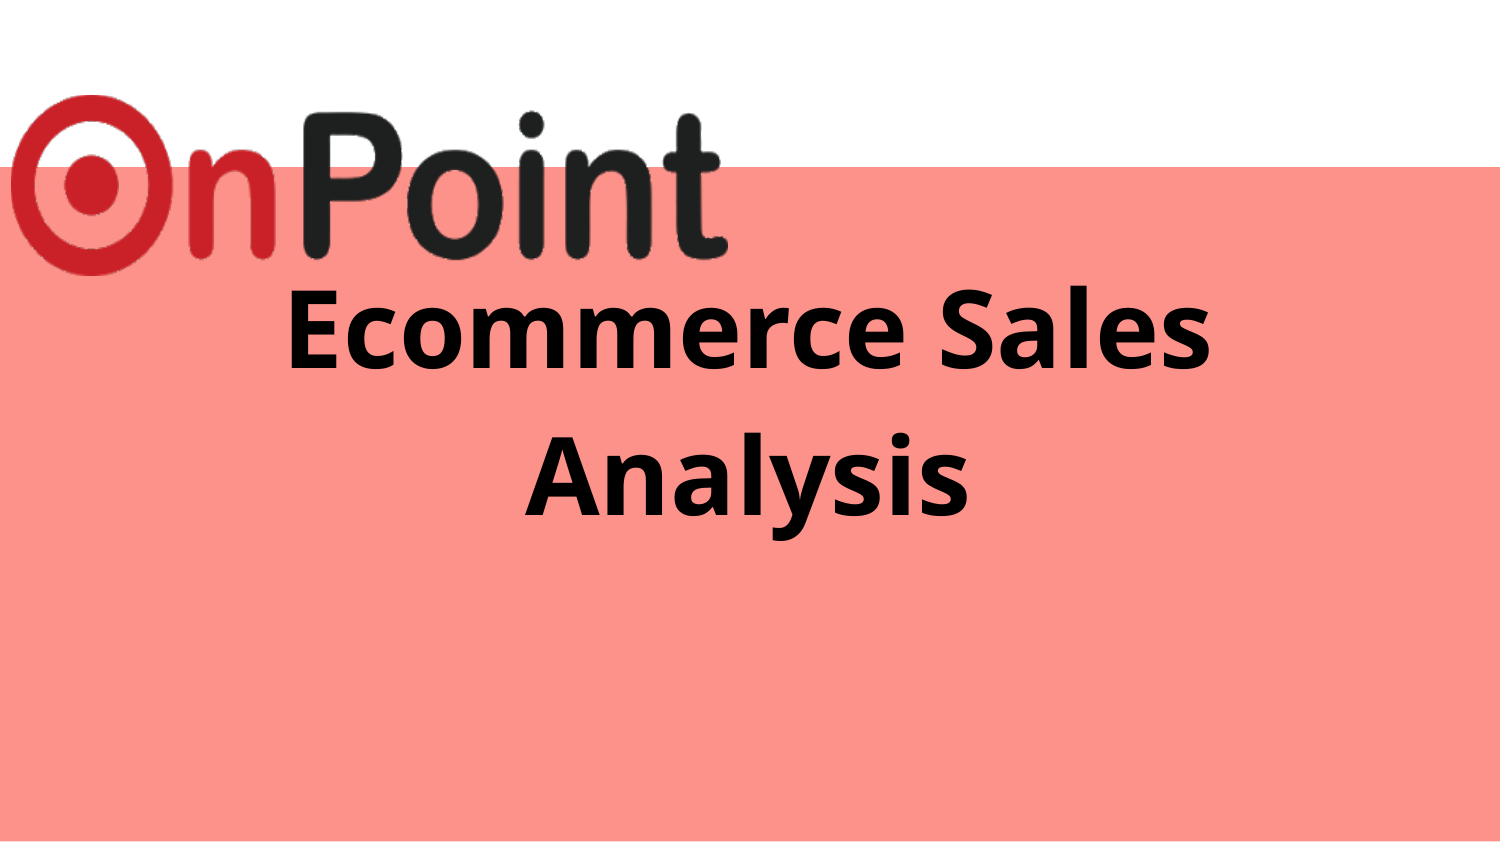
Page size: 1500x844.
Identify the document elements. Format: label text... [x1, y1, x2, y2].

title Ecommerce Sales Analysis [49, 225, 1448, 563]
text_box [0, 167, 1500, 842]
picture [10, 95, 729, 276]
